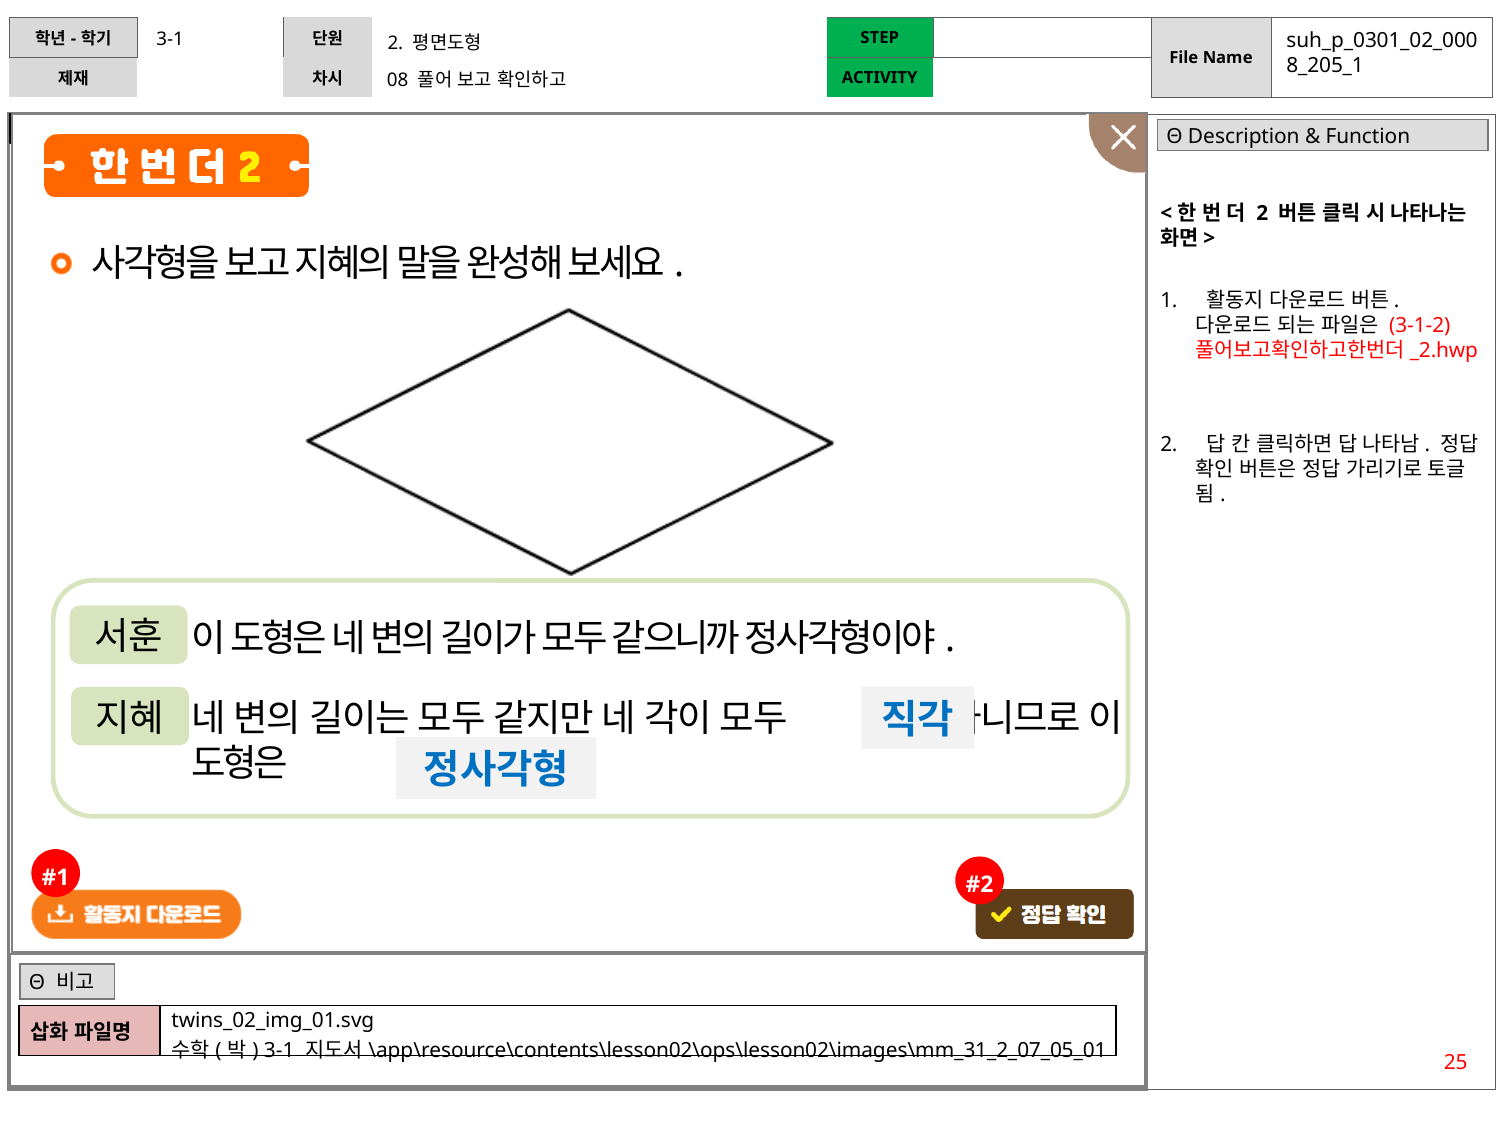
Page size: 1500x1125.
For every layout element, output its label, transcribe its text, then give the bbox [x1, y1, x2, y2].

text_box <한 번 더 2 버튼 클릭 시 나타나는 화면> 활동지 다운로드 버튼. 다운로드 되는 파일은 (3-1-2)풀어보고확인하고한번더_2.hwp 답 칸 클릭하면 답 나타남. 정답 확인 버튼은 정답 가리기로 토글 됨. [1145, 160, 1500, 638]
text_box 2. 평면도형 [372, 23, 828, 48]
text_box [10, 111, 1148, 954]
table_header Θ Description & Function [1158, 120, 1487, 150]
picture [973, 886, 1137, 940]
picture [47, 249, 75, 278]
text_box 08 풀어 보고 확인하고 [372, 60, 821, 96]
text_box suh_p_0301_02_0008_205_1 [1271, 18, 1500, 84]
text_box 3-1 [141, 18, 284, 55]
text_box #2 [953, 854, 1007, 904]
table_header 삽화 파일명 [20, 1006, 159, 1055]
text_box [50, 578, 1131, 819]
table_header twins_02_img_01.svg 수학(박) 3-1 지도서\app\resource\contents\lesson02\ops\lesson02\images\mm_31_2_07_05_01 [161, 1006, 1115, 1055]
picture [275, 293, 860, 587]
picture [30, 886, 243, 941]
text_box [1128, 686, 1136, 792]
picture [43, 134, 310, 197]
text_box #1 [29, 847, 83, 885]
text_box 사각형을 보고 지혜의 말을 완성해 보세요. [77, 231, 1115, 292]
picture [1086, 113, 1146, 173]
